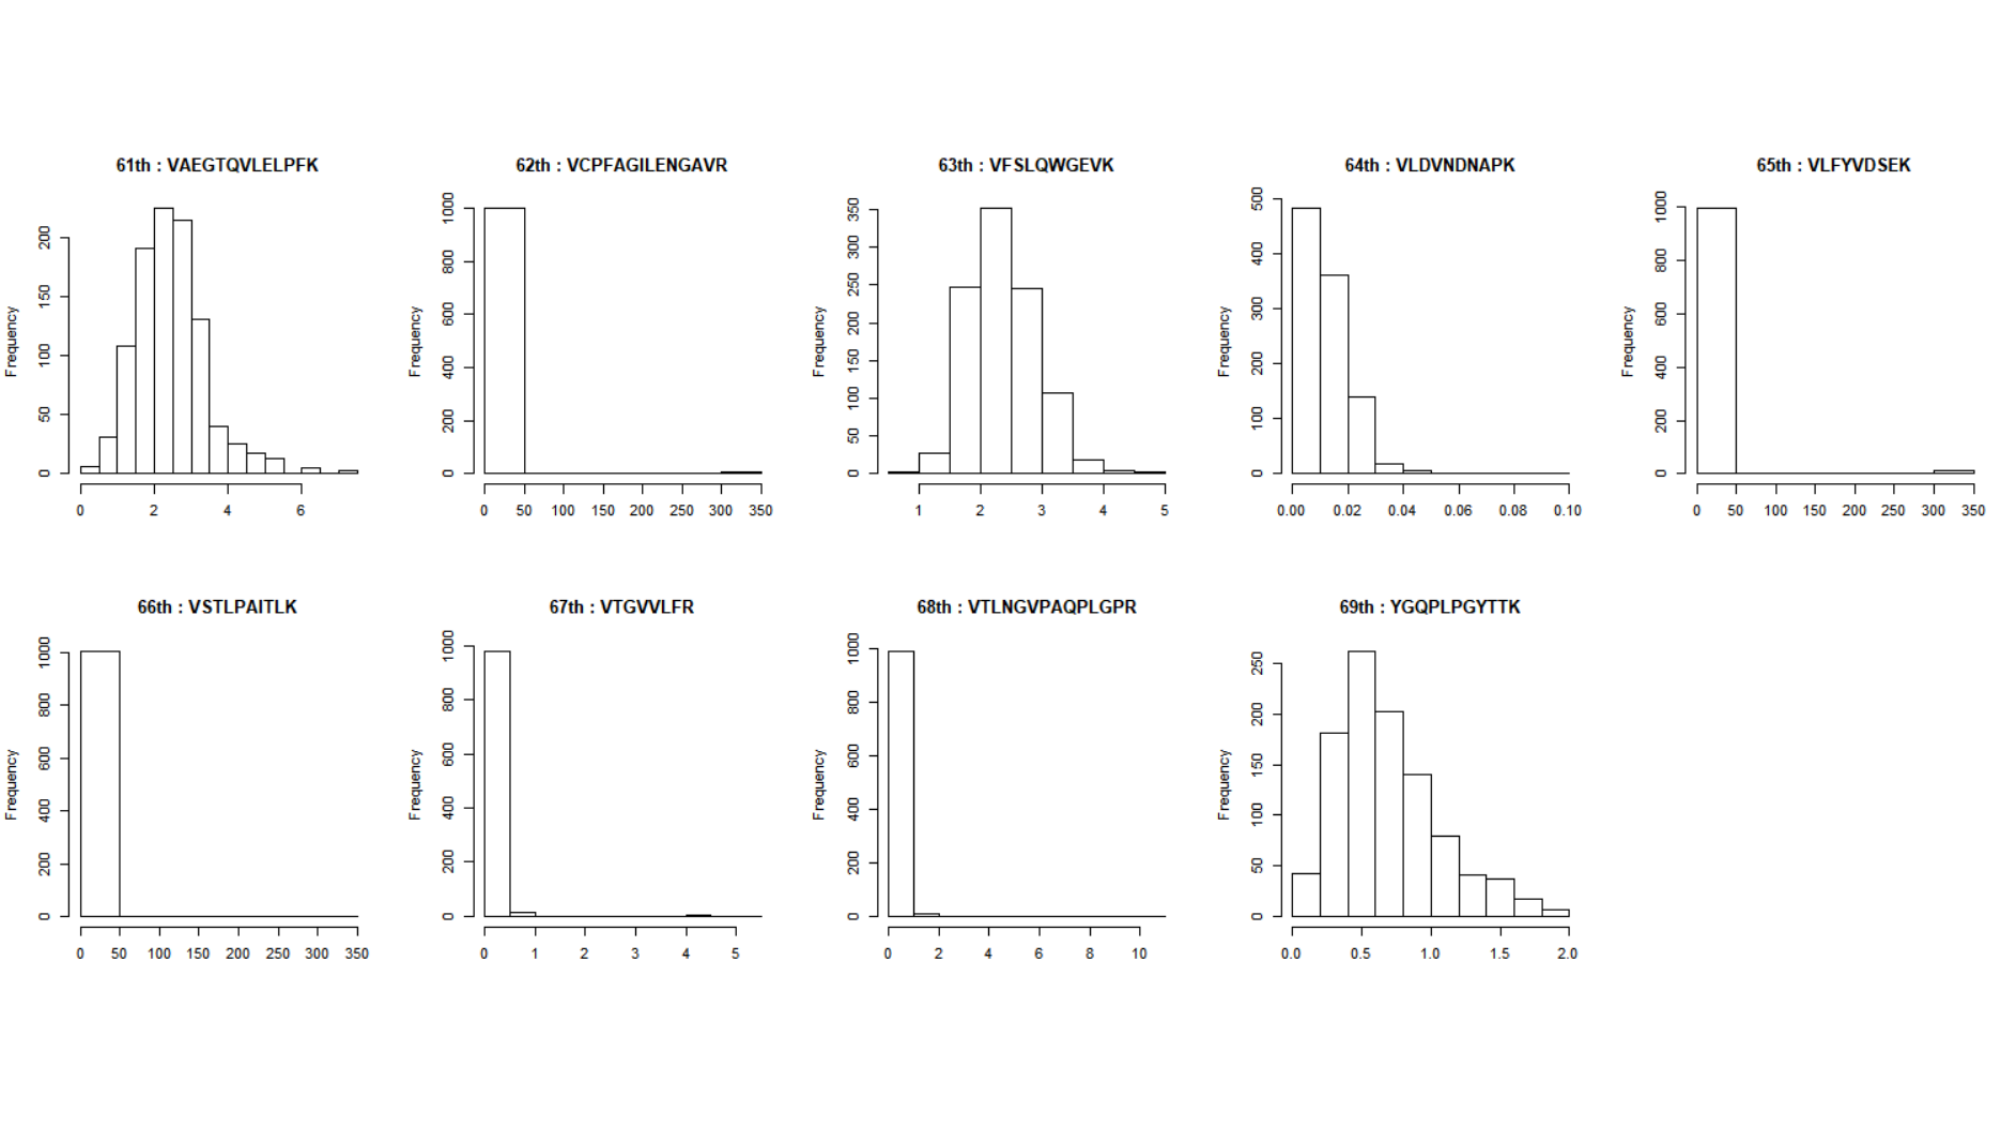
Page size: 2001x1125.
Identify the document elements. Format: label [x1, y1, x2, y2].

picture [0, 150, 2000, 975]
